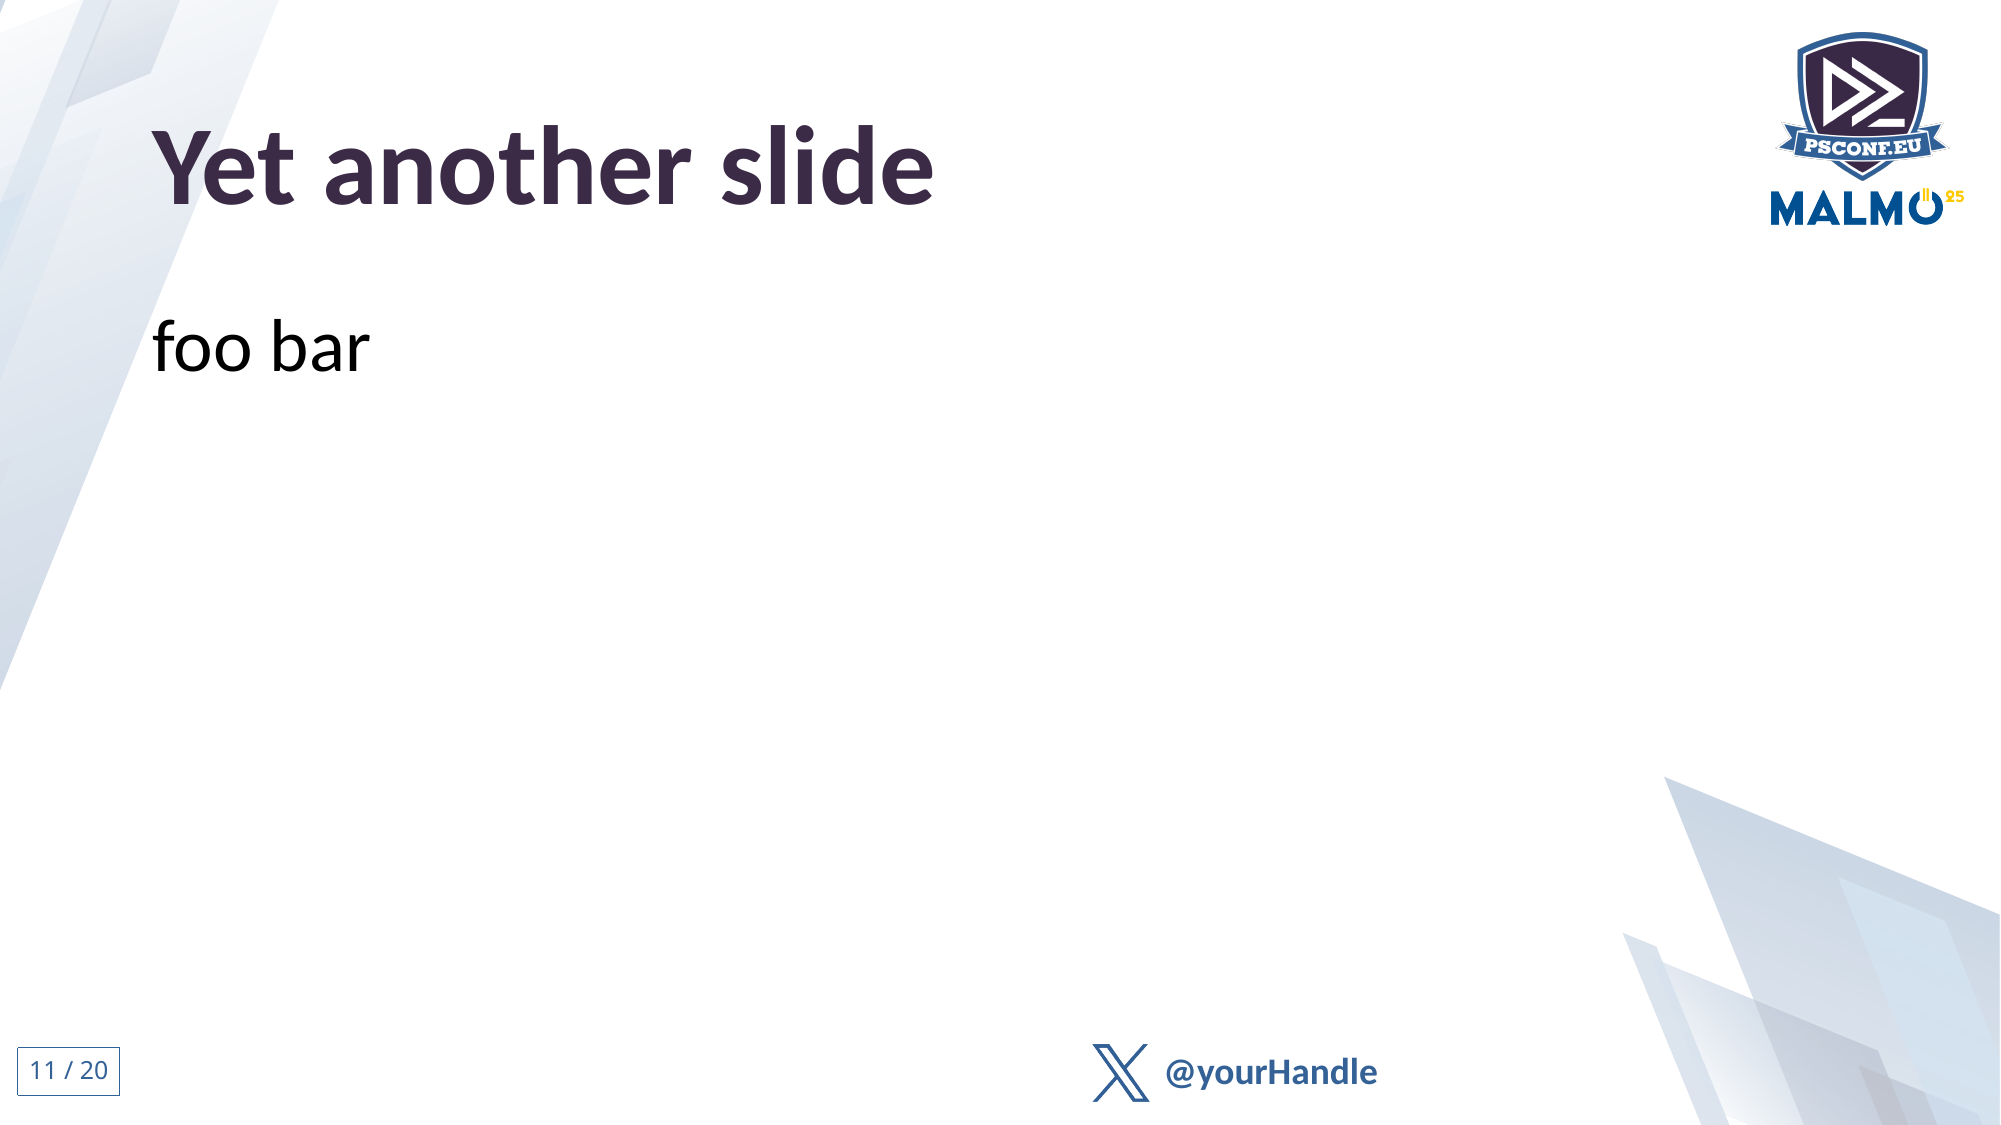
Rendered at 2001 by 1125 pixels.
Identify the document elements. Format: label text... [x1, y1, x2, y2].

picture [0, 0, 2000, 1125]
title Yet another slide [137, 59, 1735, 278]
list foo bar [137, 299, 1863, 1014]
text_box 10 / 20 [17, 1041, 121, 1102]
